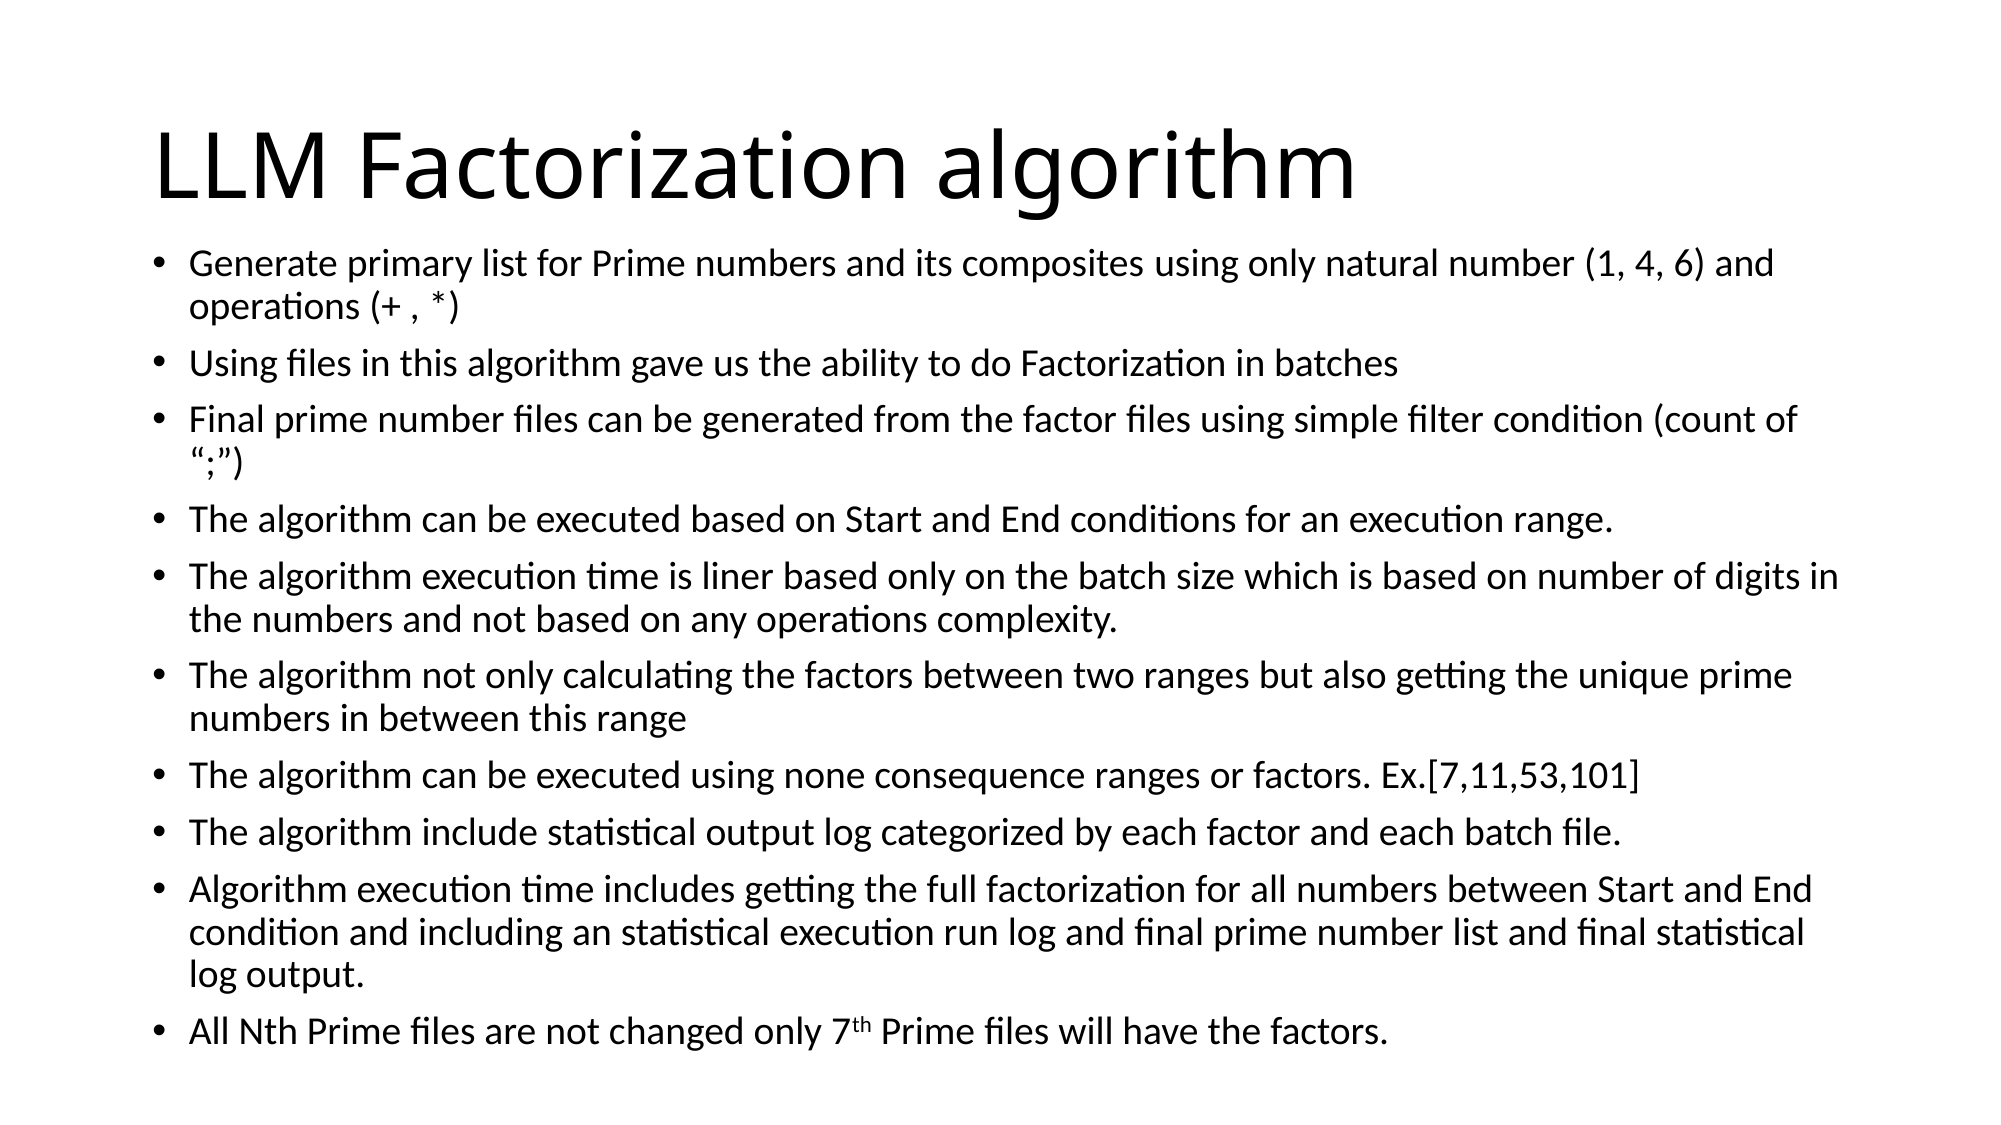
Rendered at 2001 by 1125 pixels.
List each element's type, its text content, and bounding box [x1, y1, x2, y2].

list Generate primary list for Prime numbers and its composites using only natural number (1, 4, 6) and operations (+ , *) Using files in this algorithm gave us the ability to do Factorization in batches Final prime number files can be generated from the factor files using simple filter condition (count of “;”) The algorithm can be executed based on Start and End conditions for an execution range. The algorithm execution time is liner based only on the batch size which is based on number of digits in the numbers and not based on any operations complexity. The algorithm not only calculating the factors between two ranges but also getting the unique prime numbers in between this range The algorithm can be executed using none consequence ranges or factors. Ex.[7,11,53,101] The algorithm include statistical output log categorized by each factor and each batch file. Algorithm execution time includes getting the full factorization for all numbers between Start and End condition and including an statistical execution run log and final prime number list and final statistical log output. All Nth Prime files are not changed only 7th Prime files will have the factors. [137, 234, 1863, 1066]
title LLM Factorization algorithm [137, 59, 1863, 234]
